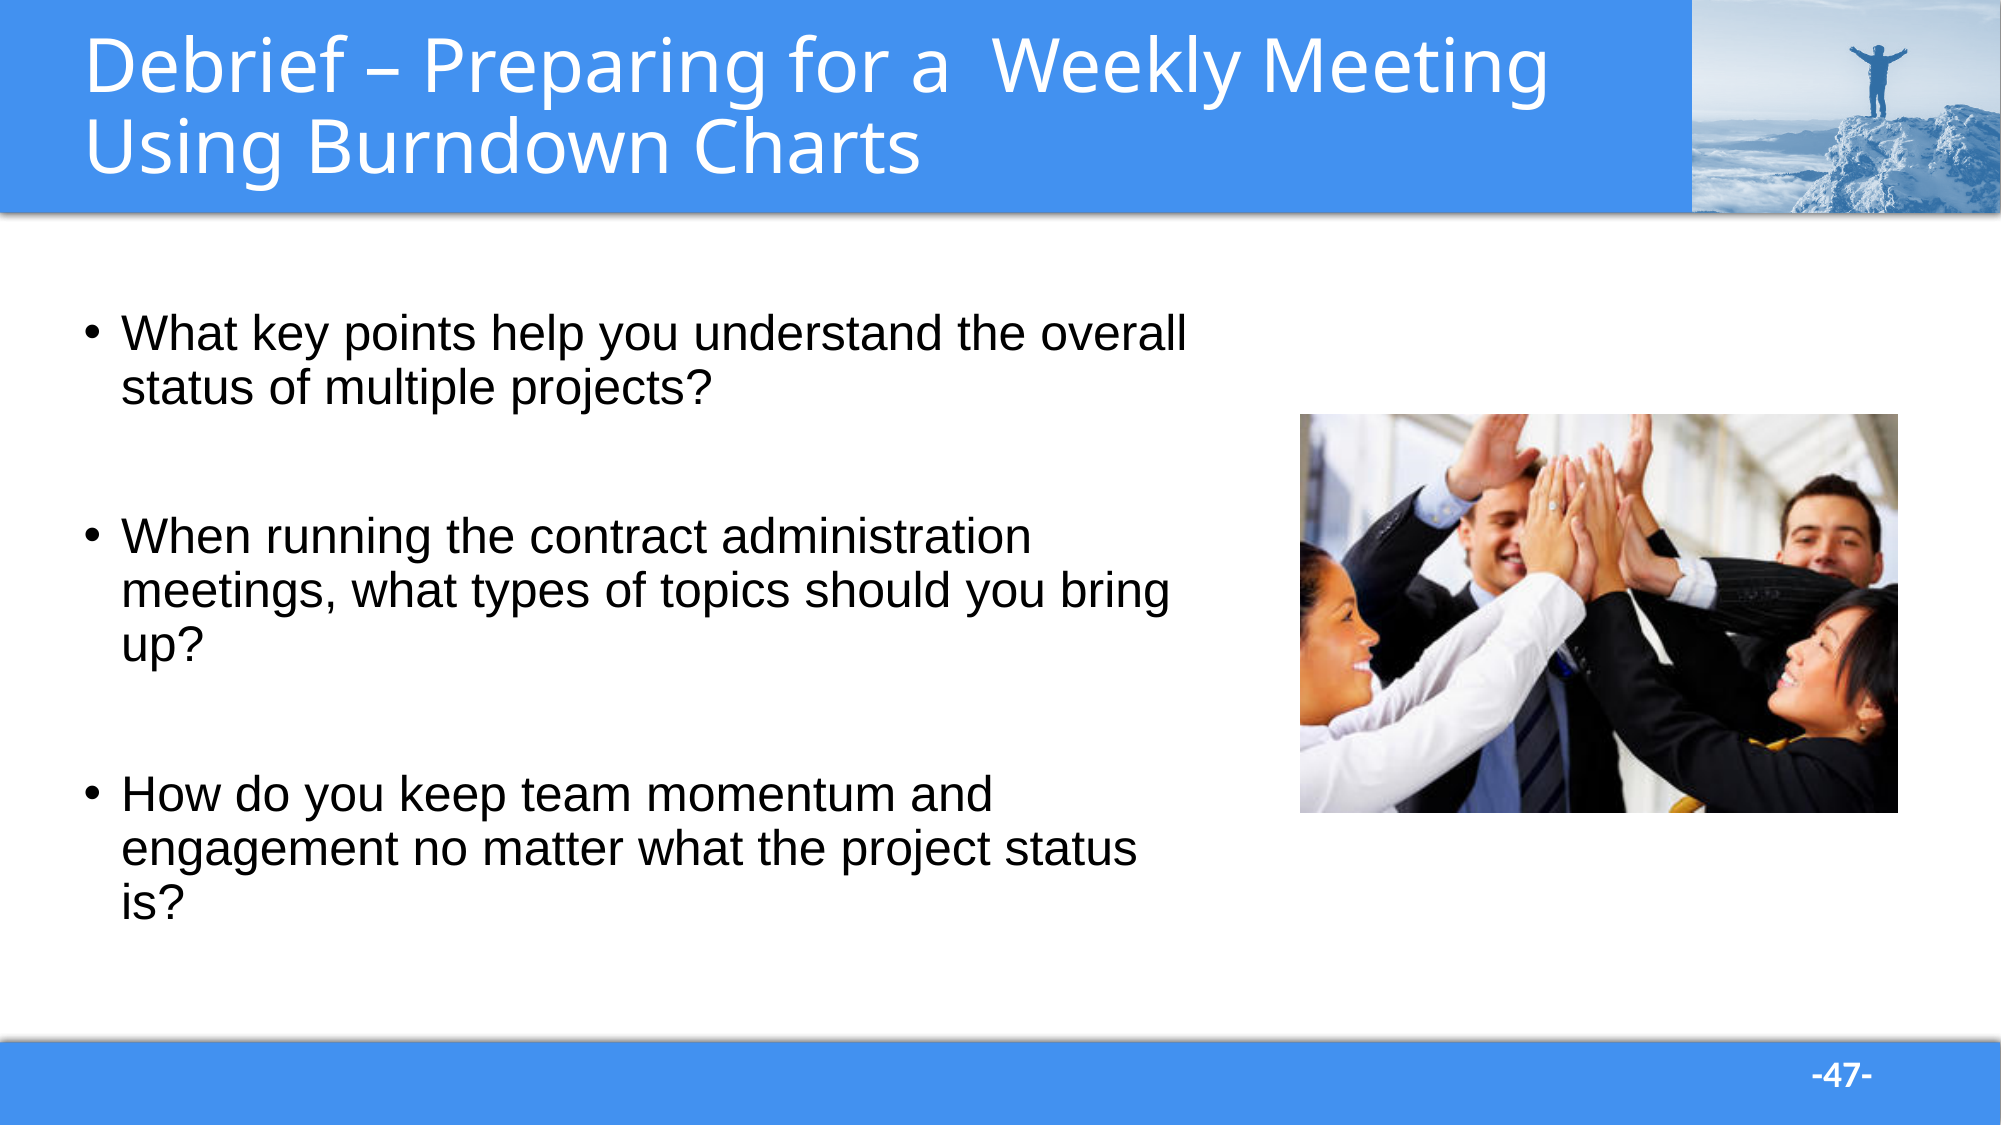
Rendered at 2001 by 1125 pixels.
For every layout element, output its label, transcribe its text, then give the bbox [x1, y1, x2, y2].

list What key points help you understand the overall status of multiple projects? When running the contract administration meetings, what types of topics should you bring up? How do you keep team momentum and engagement no matter what the project status is? [68, 299, 1217, 1014]
title Debrief – Preparing for a Weekly Meeting Using Burndown Charts [68, 0, 1685, 218]
picture [1300, 414, 1898, 813]
